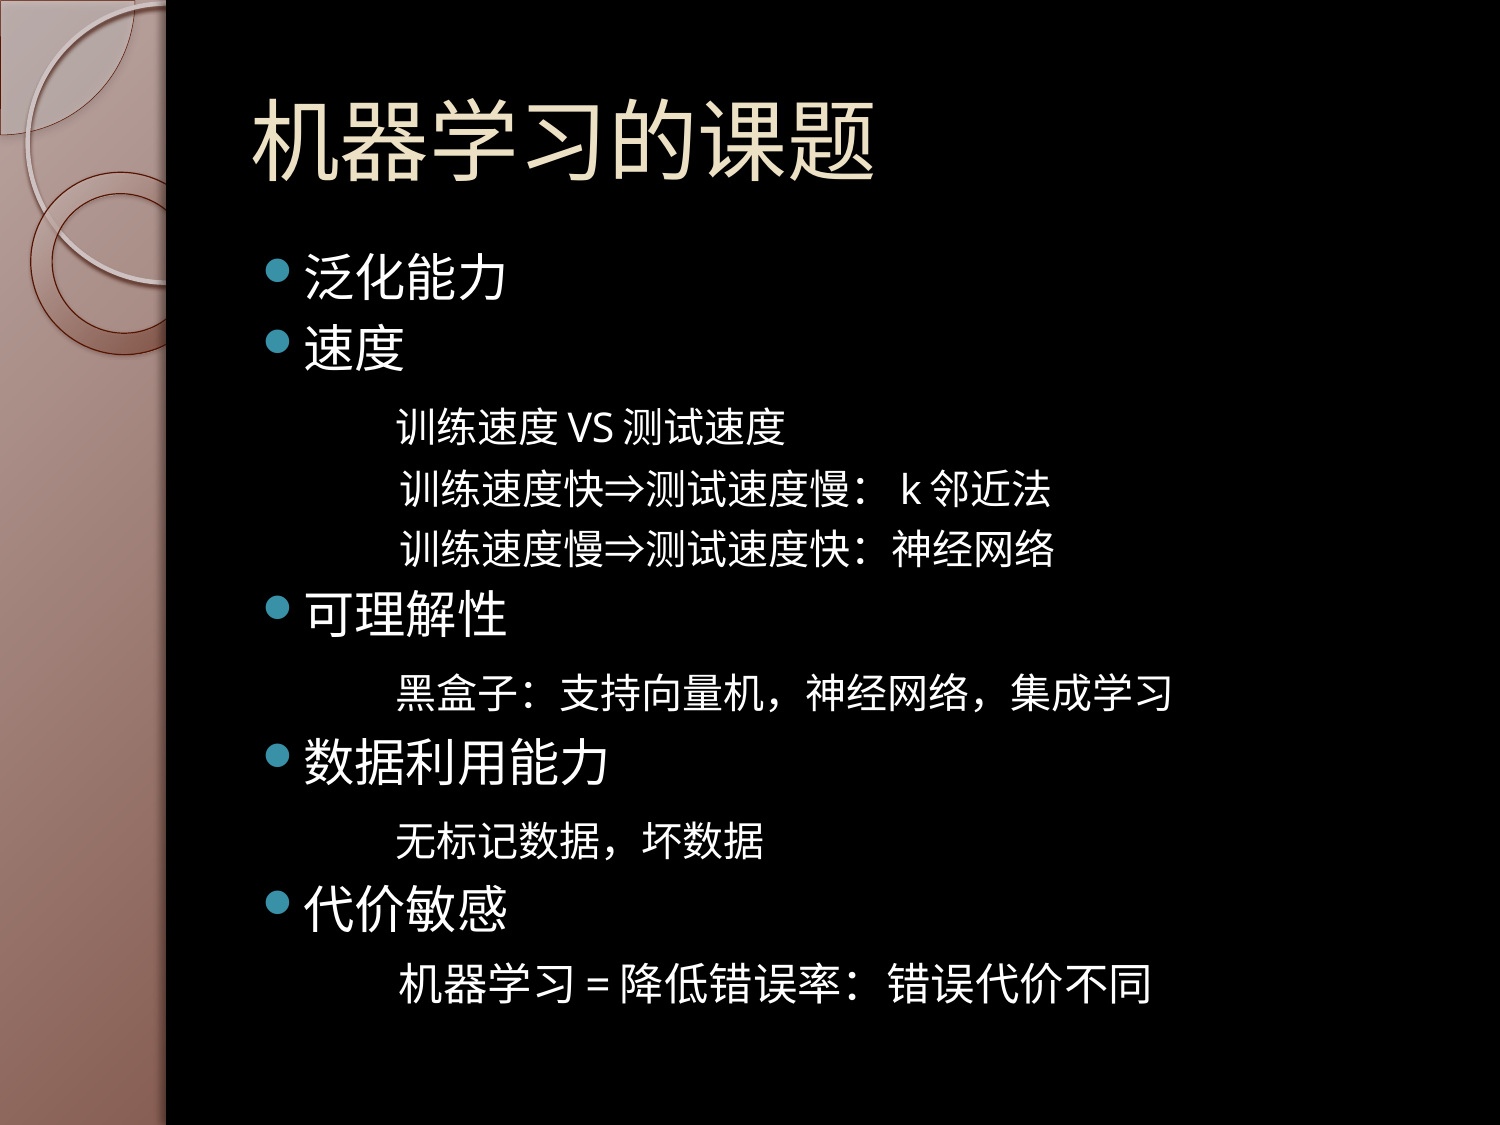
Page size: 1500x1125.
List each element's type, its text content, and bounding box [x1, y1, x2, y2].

list 泛化能力 速度 训练速度VS测试速度 训练速度快⇒测试速度慢：k邻近法 训练速度慢⇒测试速度快：神经网络 可理解性 黑盒子：支持向量机，神经网络，集成学习 数据利用能力 无标记数据，坏数据 代价敏感 机器学习=降低错误率：错误代价不同 [235, 237, 1466, 1025]
title 机器学习的课题 [235, 45, 1466, 233]
